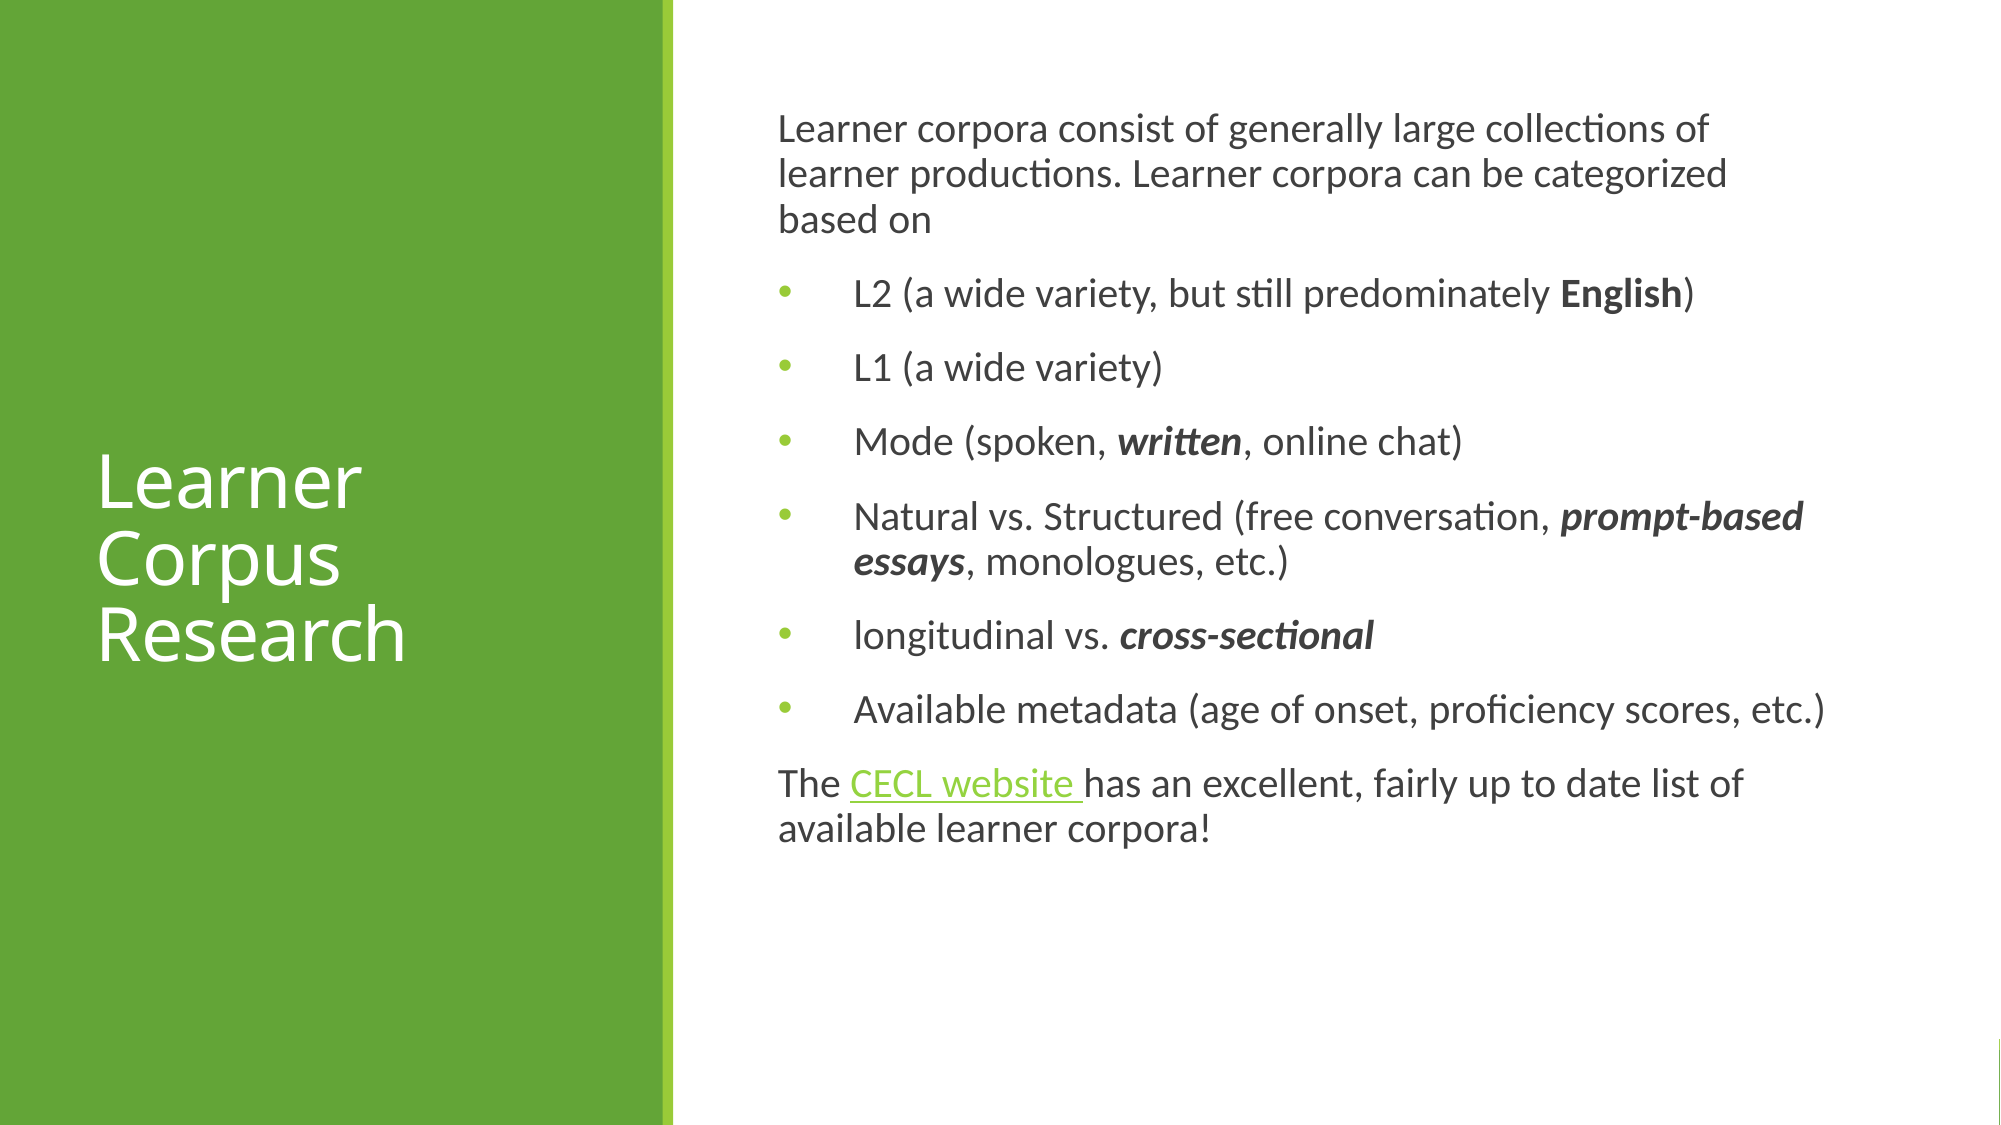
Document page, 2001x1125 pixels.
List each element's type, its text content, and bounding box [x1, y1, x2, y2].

title Learner Corpus Research [80, 99, 587, 1026]
list Learner corpora consist of generally large collections of learner productions. Learner corpora can be categorized based on L2 (a wide variety, but still predominately English) L1 (a wide variety) Mode (spoken, written, online chat) Natural vs. Structured (free conversation, prompt-based essays, monologues, etc.) longitudinal vs. cross-sectional Available metadata (age of onset, proficiency scores, etc.) The CECL website has an excellent, fairly up to date list of available learner corpora! [777, 99, 1830, 1026]
text_box [0, 0, 661, 1125]
text_box [674, 0, 2000, 1125]
text_box [661, 0, 674, 1125]
